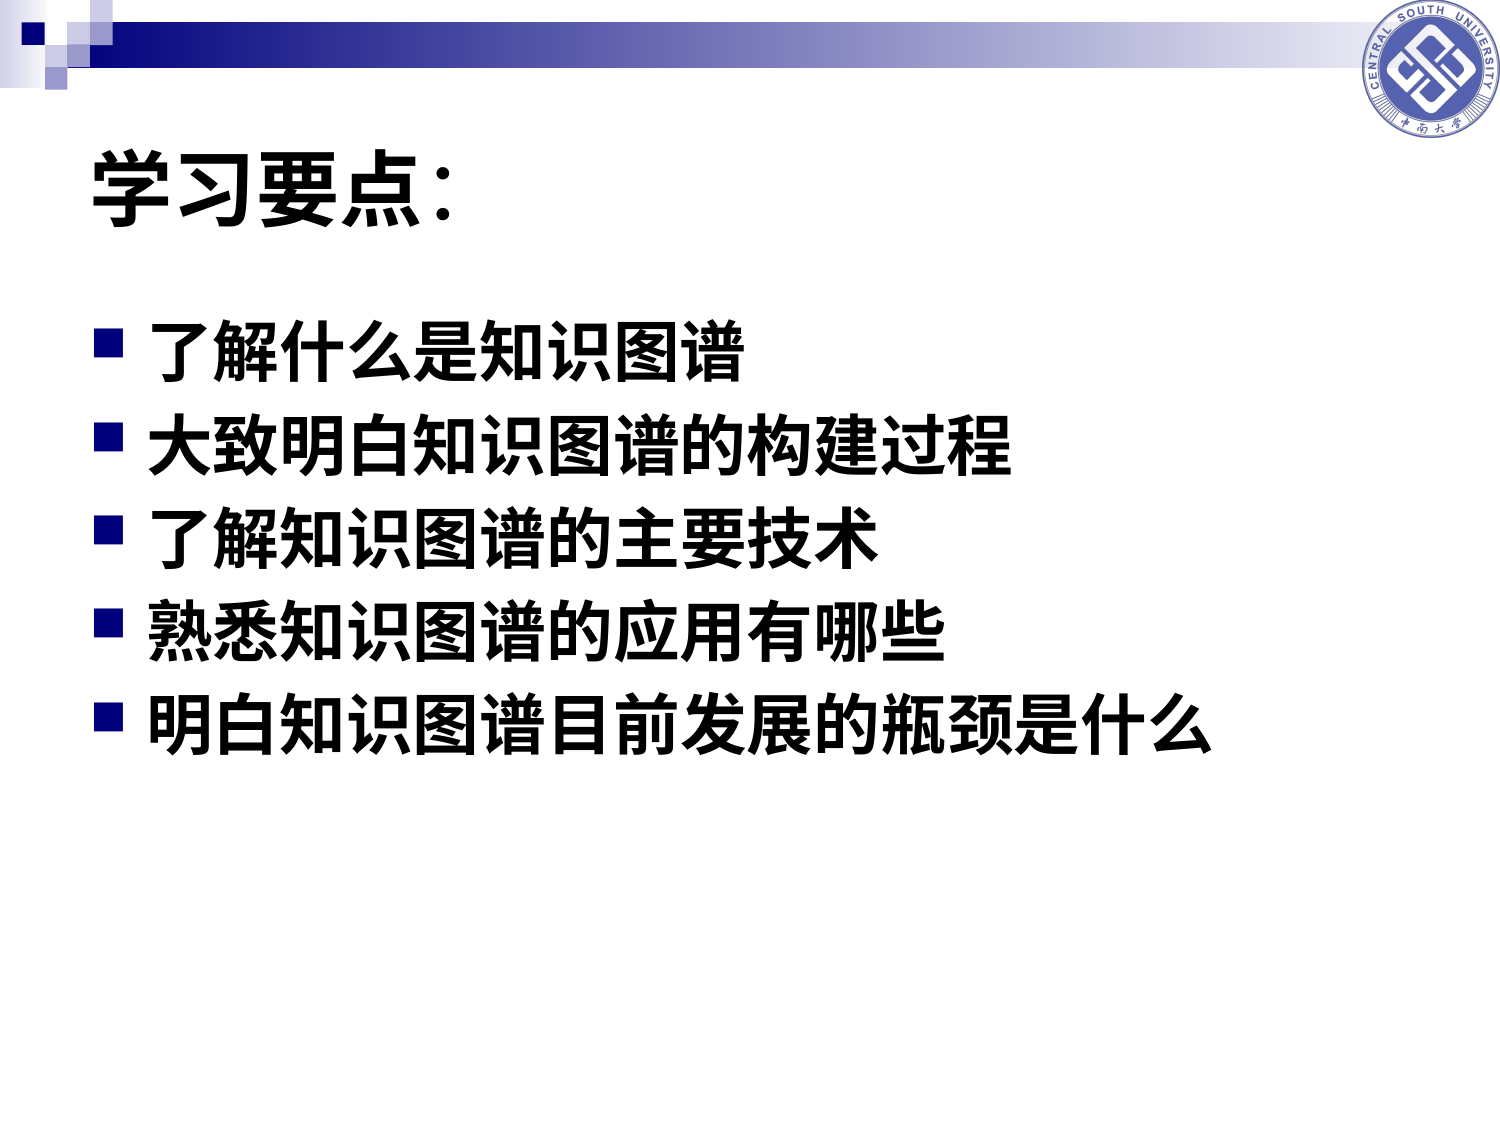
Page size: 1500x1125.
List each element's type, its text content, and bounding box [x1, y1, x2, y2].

list 了解什么是知识图谱 大致明白知识图谱的构建过程 了解知识图谱的主要技术 熟悉知识图谱的应用有哪些 明白知识图谱目前发展的瓶颈是什么 [74, 302, 1426, 941]
picture [1362, 0, 1500, 138]
title 学习要点： [74, 74, 1426, 301]
